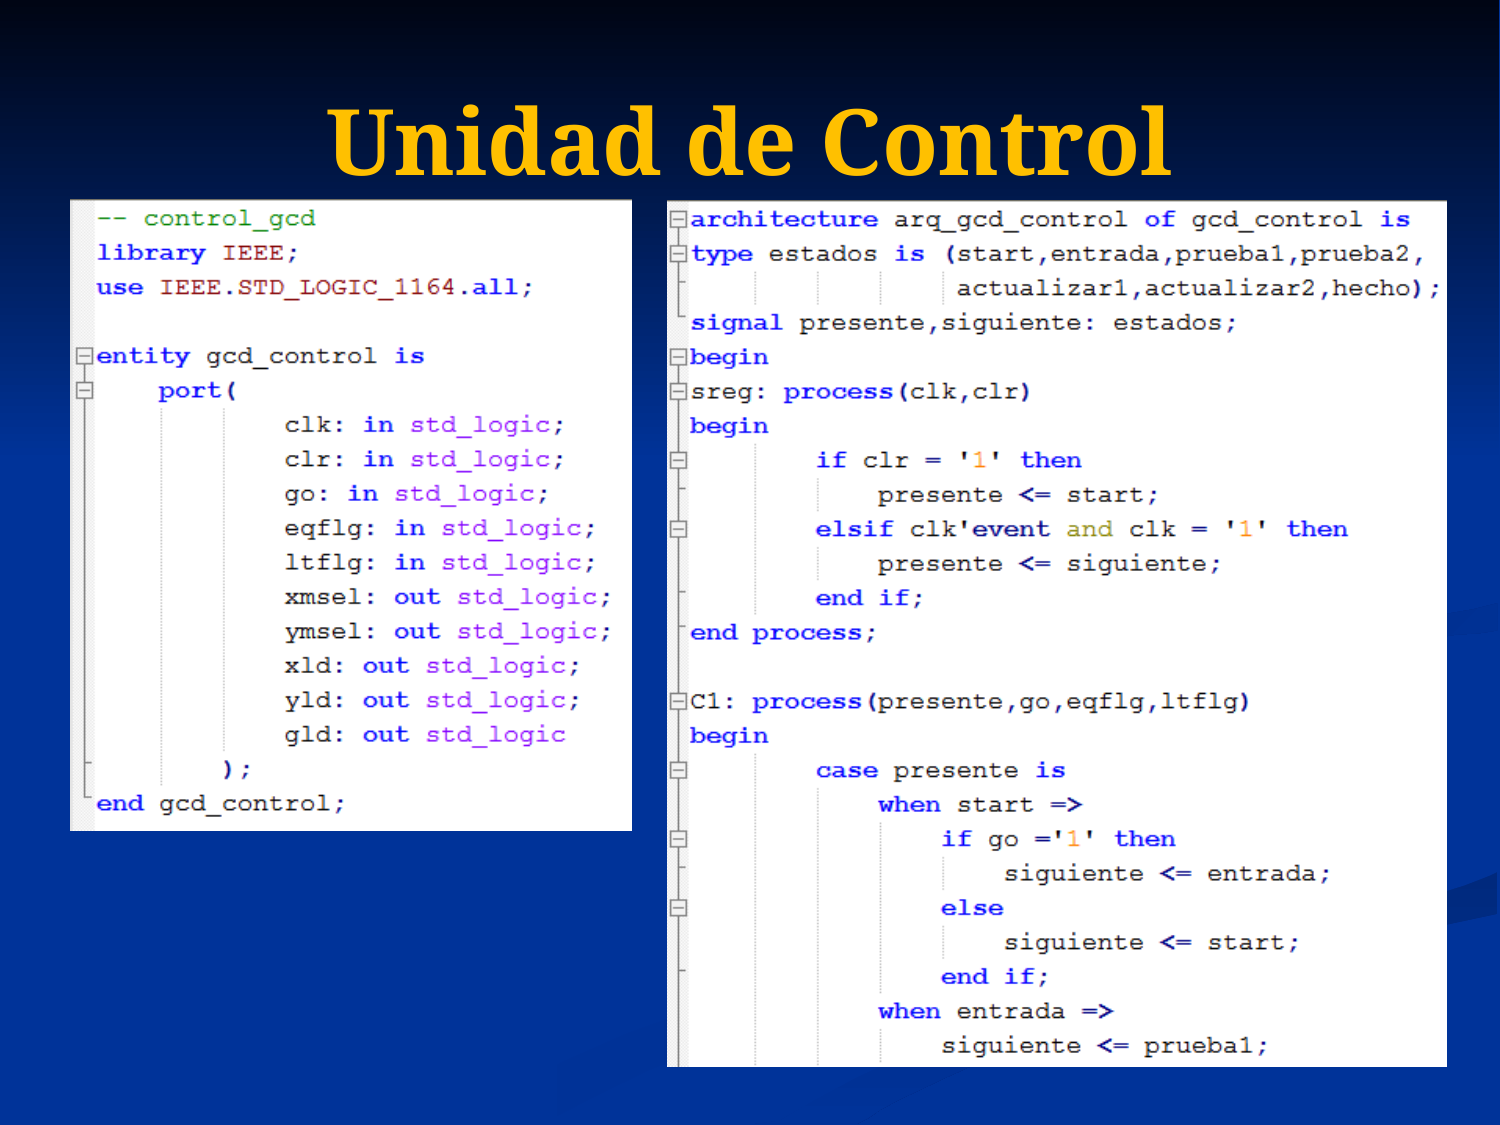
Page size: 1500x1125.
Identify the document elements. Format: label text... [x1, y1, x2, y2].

picture [70, 198, 632, 831]
title Unidad de Control [74, 44, 1426, 233]
picture [667, 200, 1447, 1067]
